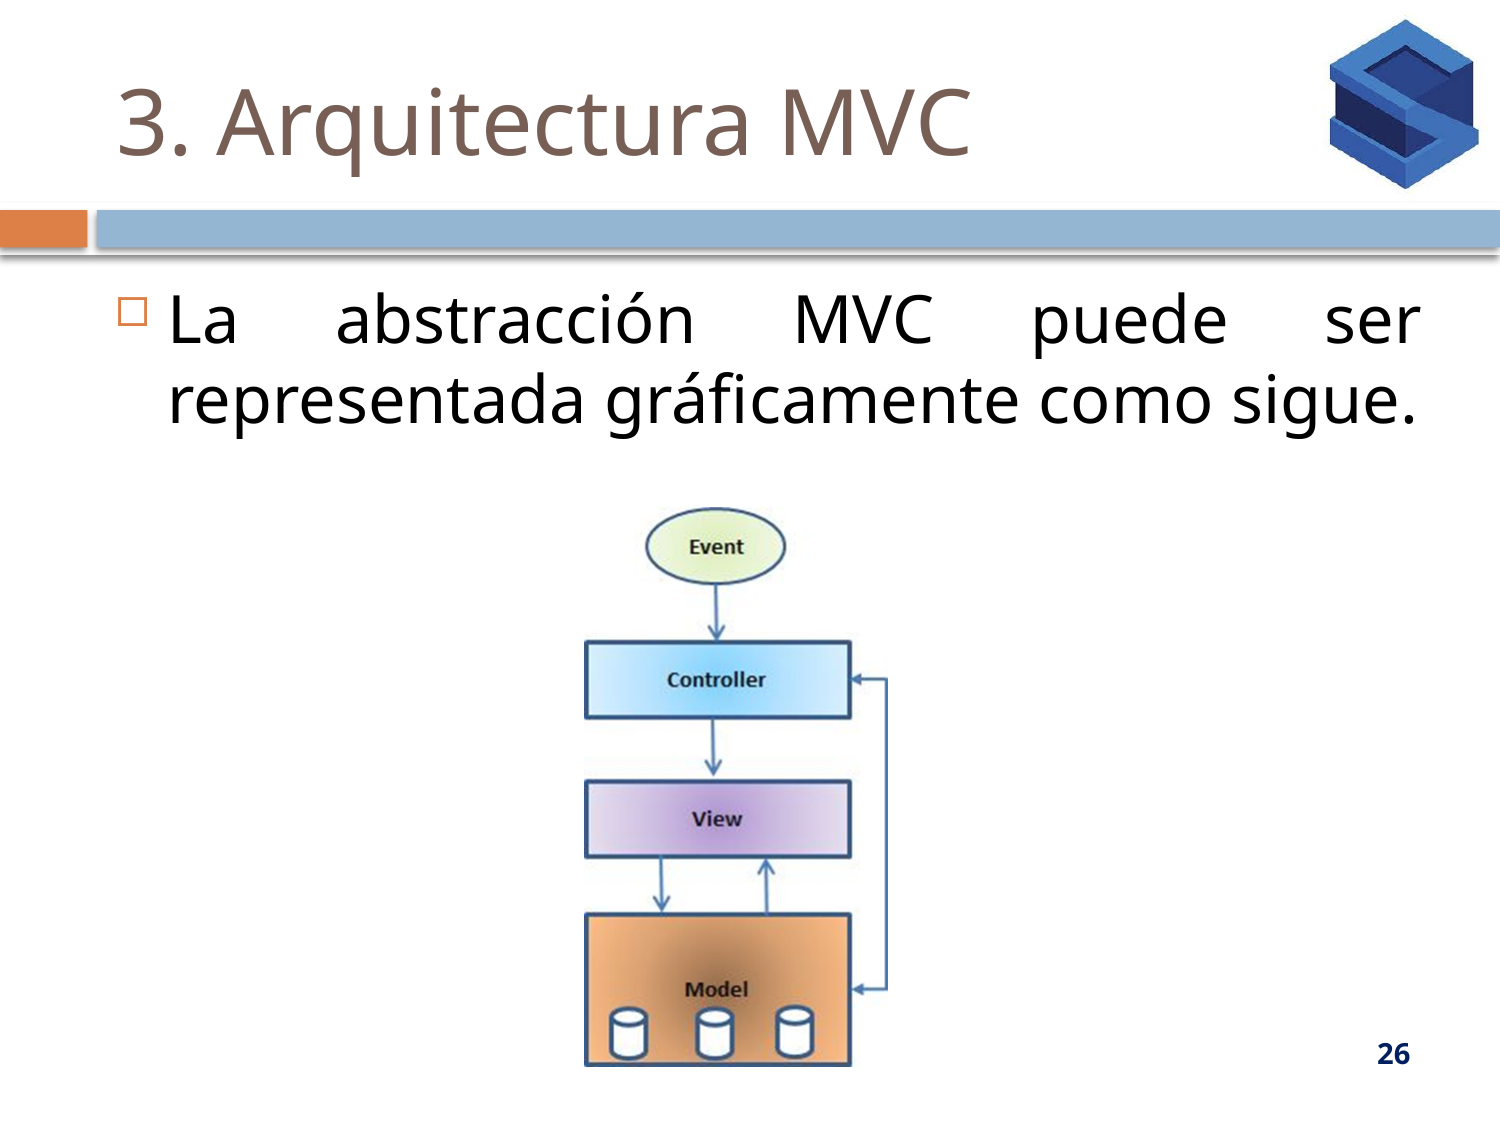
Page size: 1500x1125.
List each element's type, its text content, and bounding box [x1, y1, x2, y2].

title 3. Arquitectura MVC [101, 37, 1439, 200]
picture [584, 507, 888, 1068]
list La abstracción MVC puede ser representada gráficamente como sigue. [99, 269, 1438, 966]
picture [1307, 7, 1500, 201]
slide_number 26 [1350, 1034, 1438, 1075]
